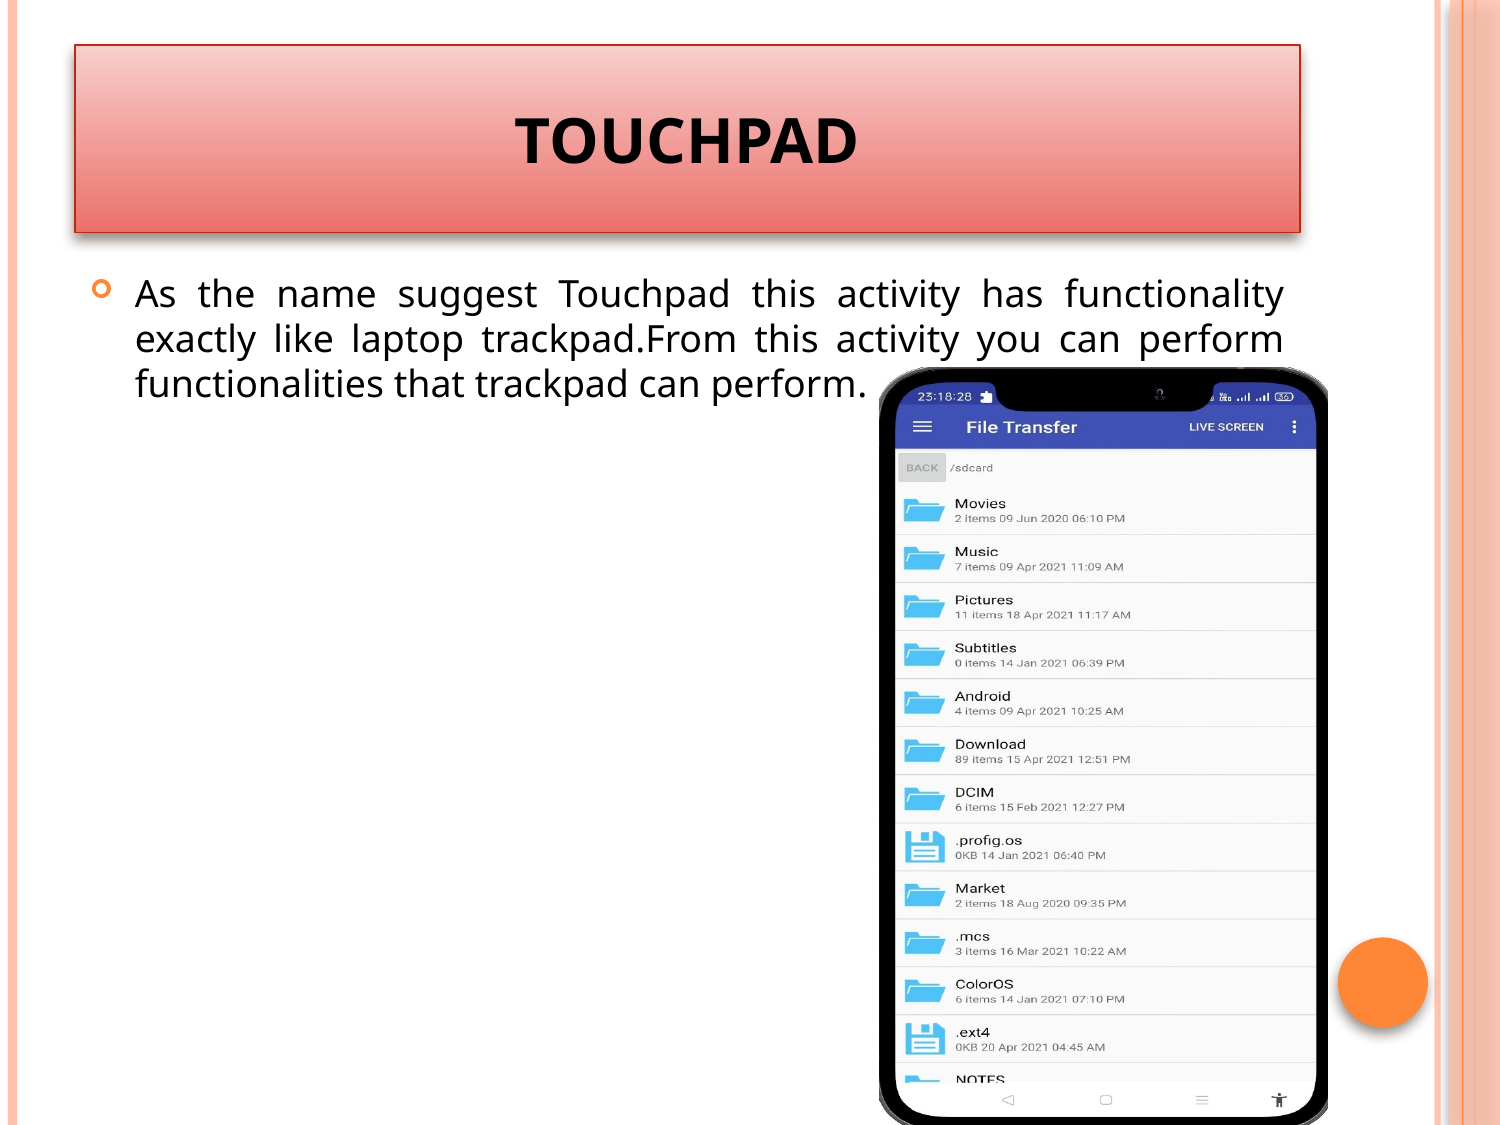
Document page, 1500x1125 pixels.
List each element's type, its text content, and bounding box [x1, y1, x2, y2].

list As the name suggest Touchpad this activity has functionality exactly like laptop trackpad.From this activity you can perform functionalities that trackpad can perform. [75, 262, 1300, 1062]
picture [879, 366, 1328, 1125]
title TOUCHPAD [74, 44, 1301, 233]
